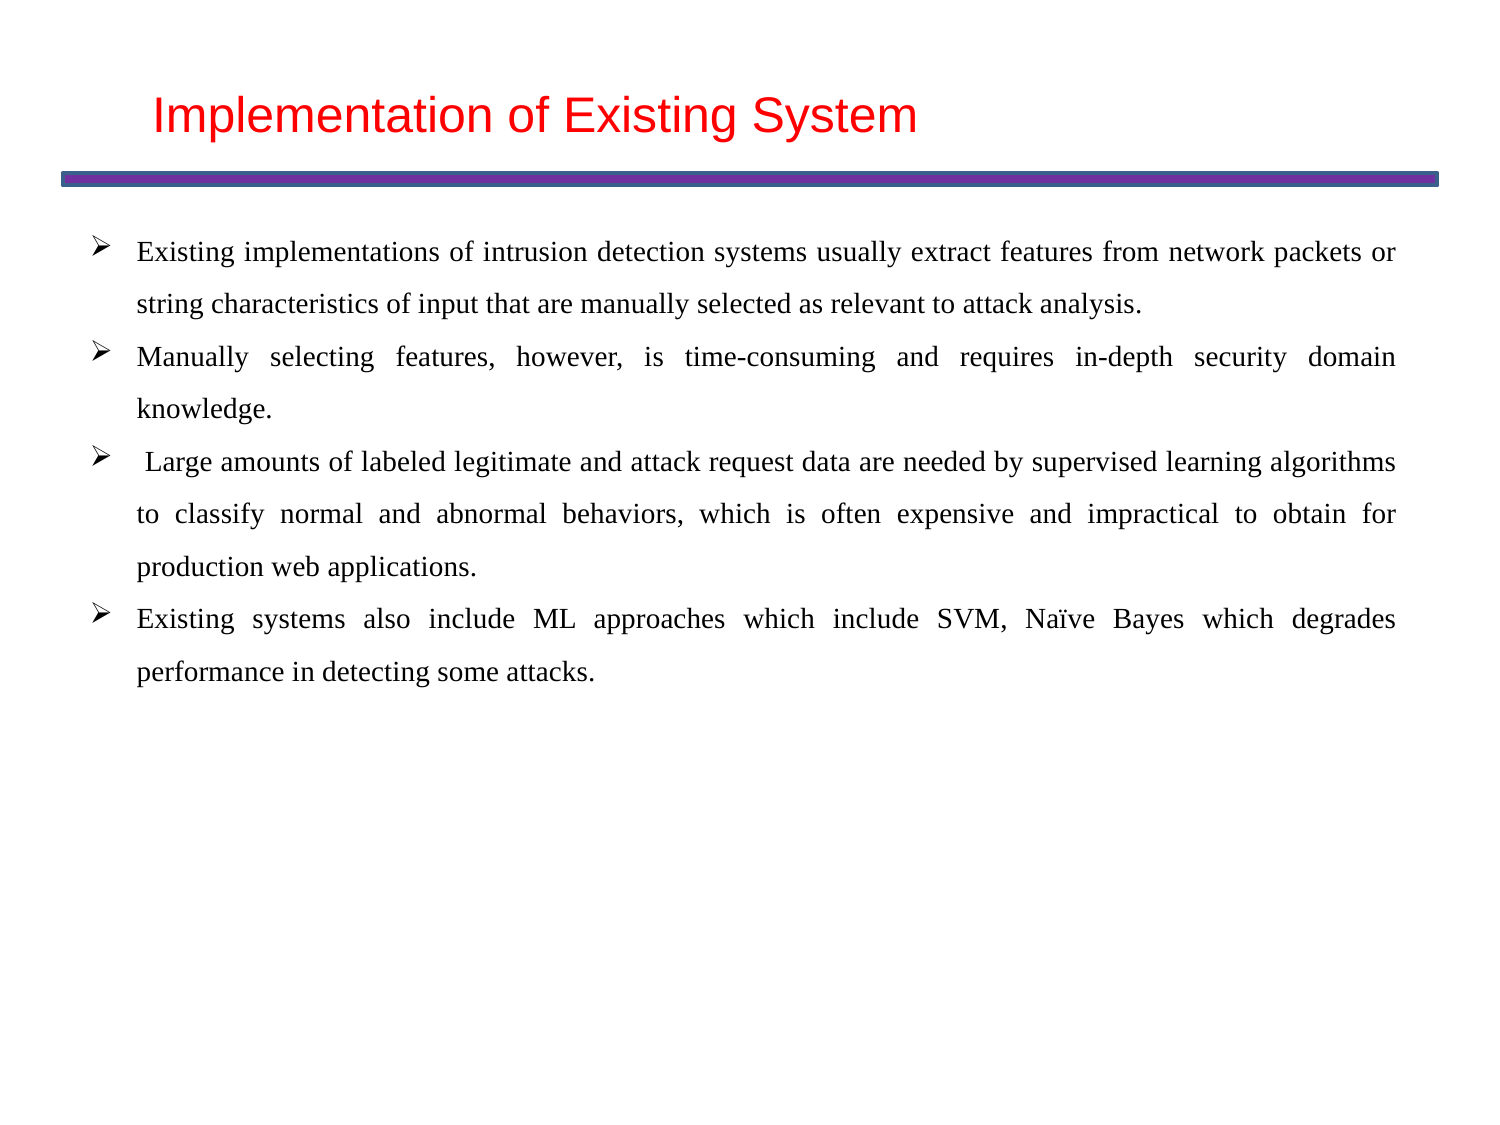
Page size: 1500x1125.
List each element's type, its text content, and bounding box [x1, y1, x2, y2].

text_box Existing implementations of intrusion detection systems usually extract features from network packets or string characteristics of input that are manually selected as relevant to attack analysis. Manually selecting features, however, is time-consuming and requires in-depth security domain knowledge. Large amounts of labeled legitimate and attack request data are needed by supervised learning algorithms to classify normal and abnormal behaviors, which is often expensive and impractical to obtain for production web applications. Existing systems also include ML approaches which include SVM, Naïve Bayes which degrades performance in detecting some attacks. [74, 207, 1413, 695]
text_box [62, 172, 1438, 186]
text_box Implementation of Existing System [137, 74, 1488, 150]
